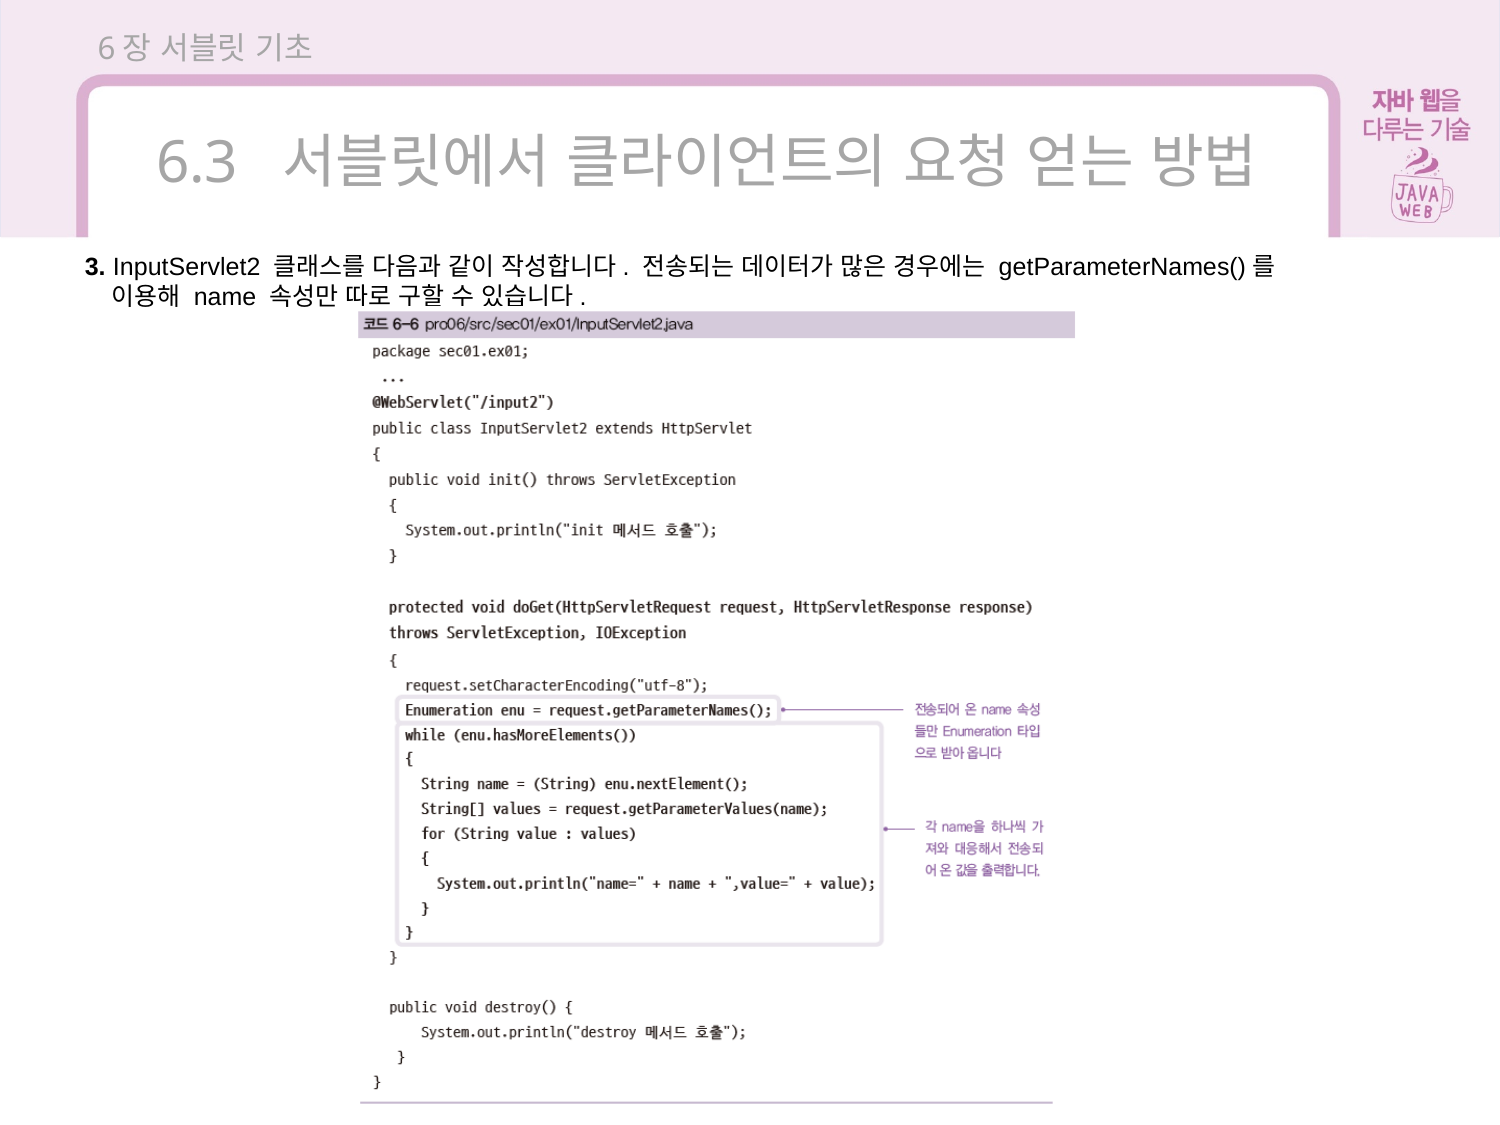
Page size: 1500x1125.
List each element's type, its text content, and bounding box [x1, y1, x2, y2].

text_box 6.3 서블릿에서 클라이언트의 요청 얻는 방법 [82, 117, 1331, 202]
picture [0, 0, 1500, 1125]
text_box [355, 306, 1088, 1111]
text_box 6장 서블릿 기초 [82, 0, 1133, 74]
text_box 3. InputServlet2 클래스를 다음과 같이 작성합니다. 전송되는 데이터가 많은 경우에는 getParameterNames()를 이용해 name 속성만 따로 구할 수 있습니다. [70, 242, 1383, 318]
